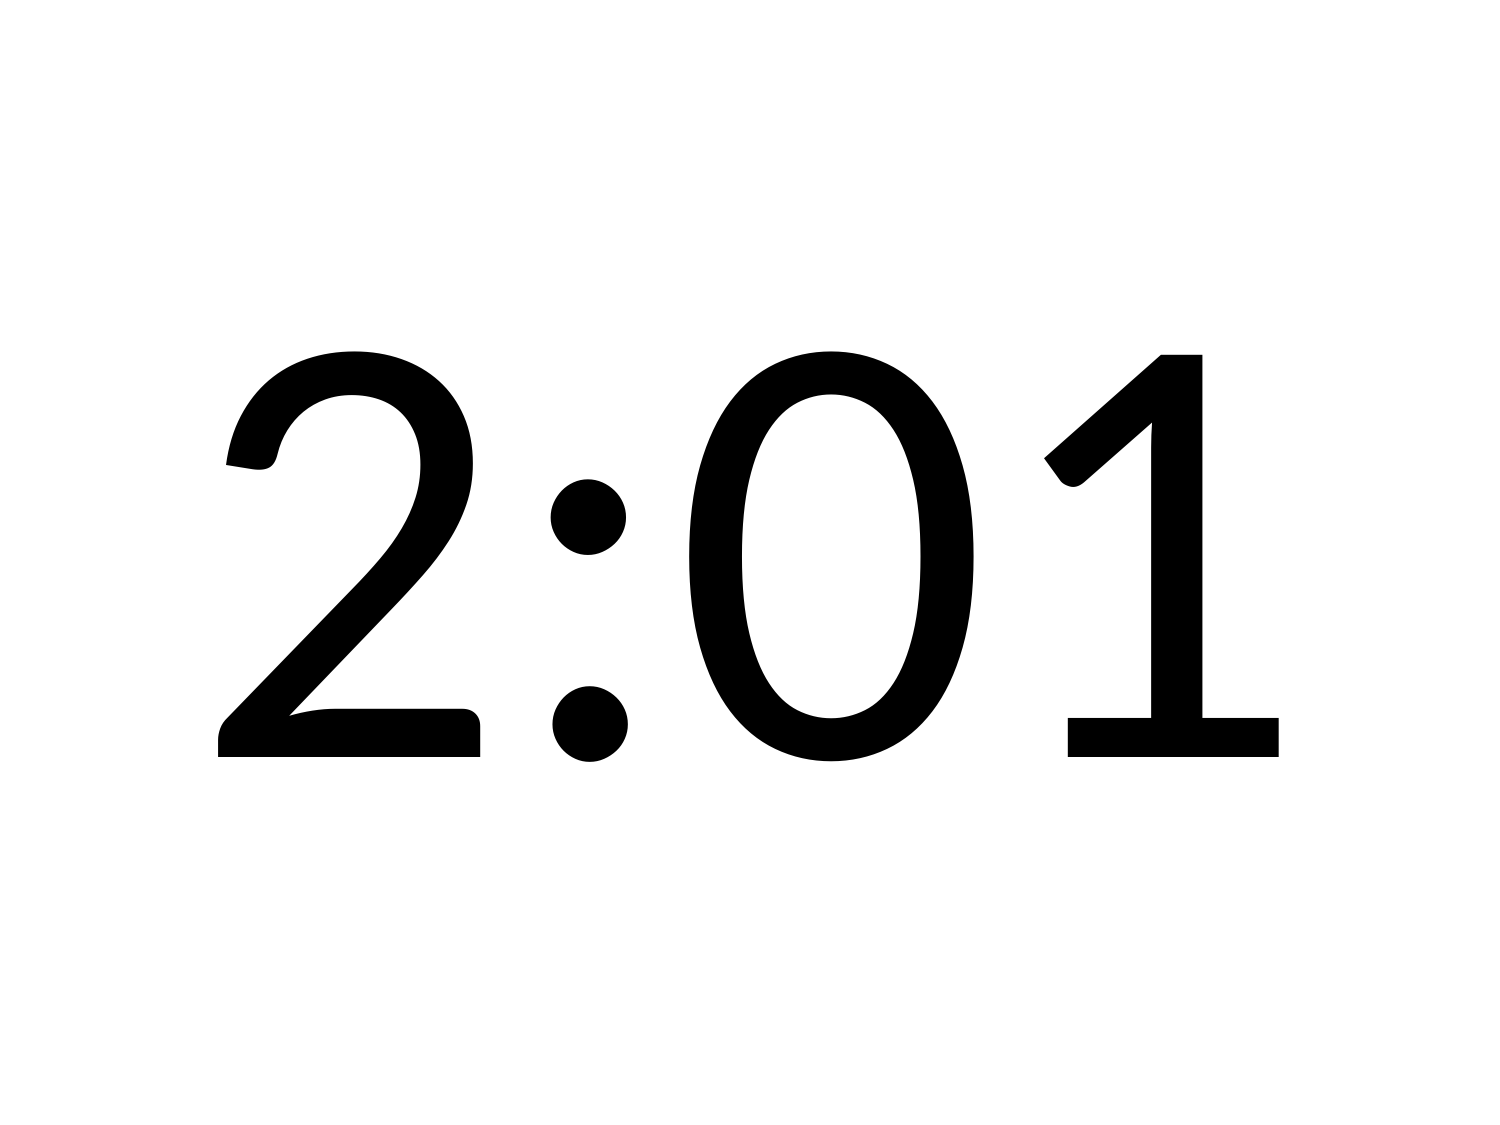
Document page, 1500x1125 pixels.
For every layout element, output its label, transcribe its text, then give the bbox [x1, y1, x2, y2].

text_box 2:01 [112, 125, 1388, 941]
